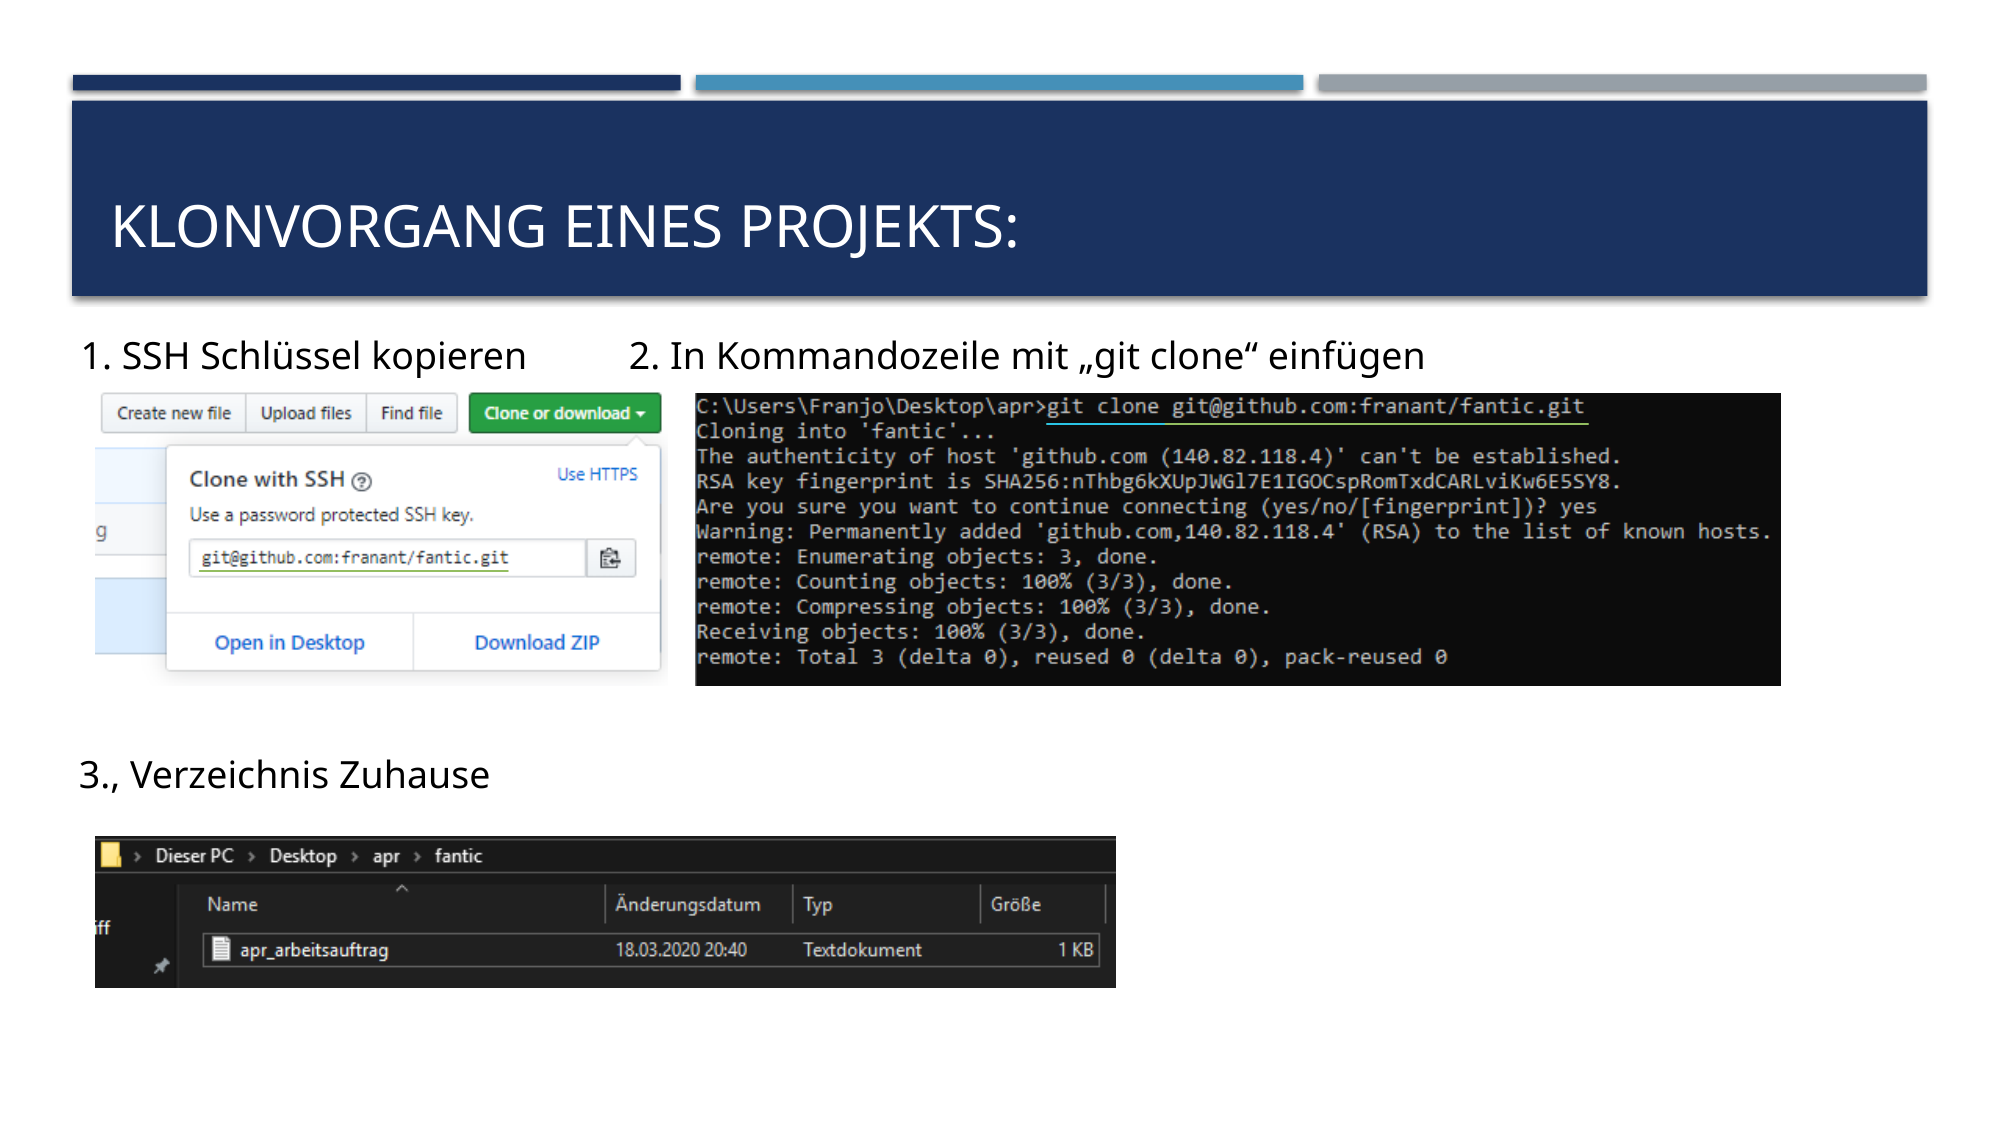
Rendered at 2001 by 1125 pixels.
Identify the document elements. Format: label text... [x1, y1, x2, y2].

picture [695, 392, 1781, 686]
picture [94, 384, 668, 687]
text_box 2. In Kommandozeile mit „git clone“ einfügen [614, 324, 1442, 385]
title Klonvorgang eines Projekts: [95, 148, 1905, 267]
text_box 1. SSH Schlüssel kopieren [65, 324, 543, 385]
picture [94, 835, 1117, 989]
text_box 3., Verzeichnis Zuhause [64, 743, 506, 804]
